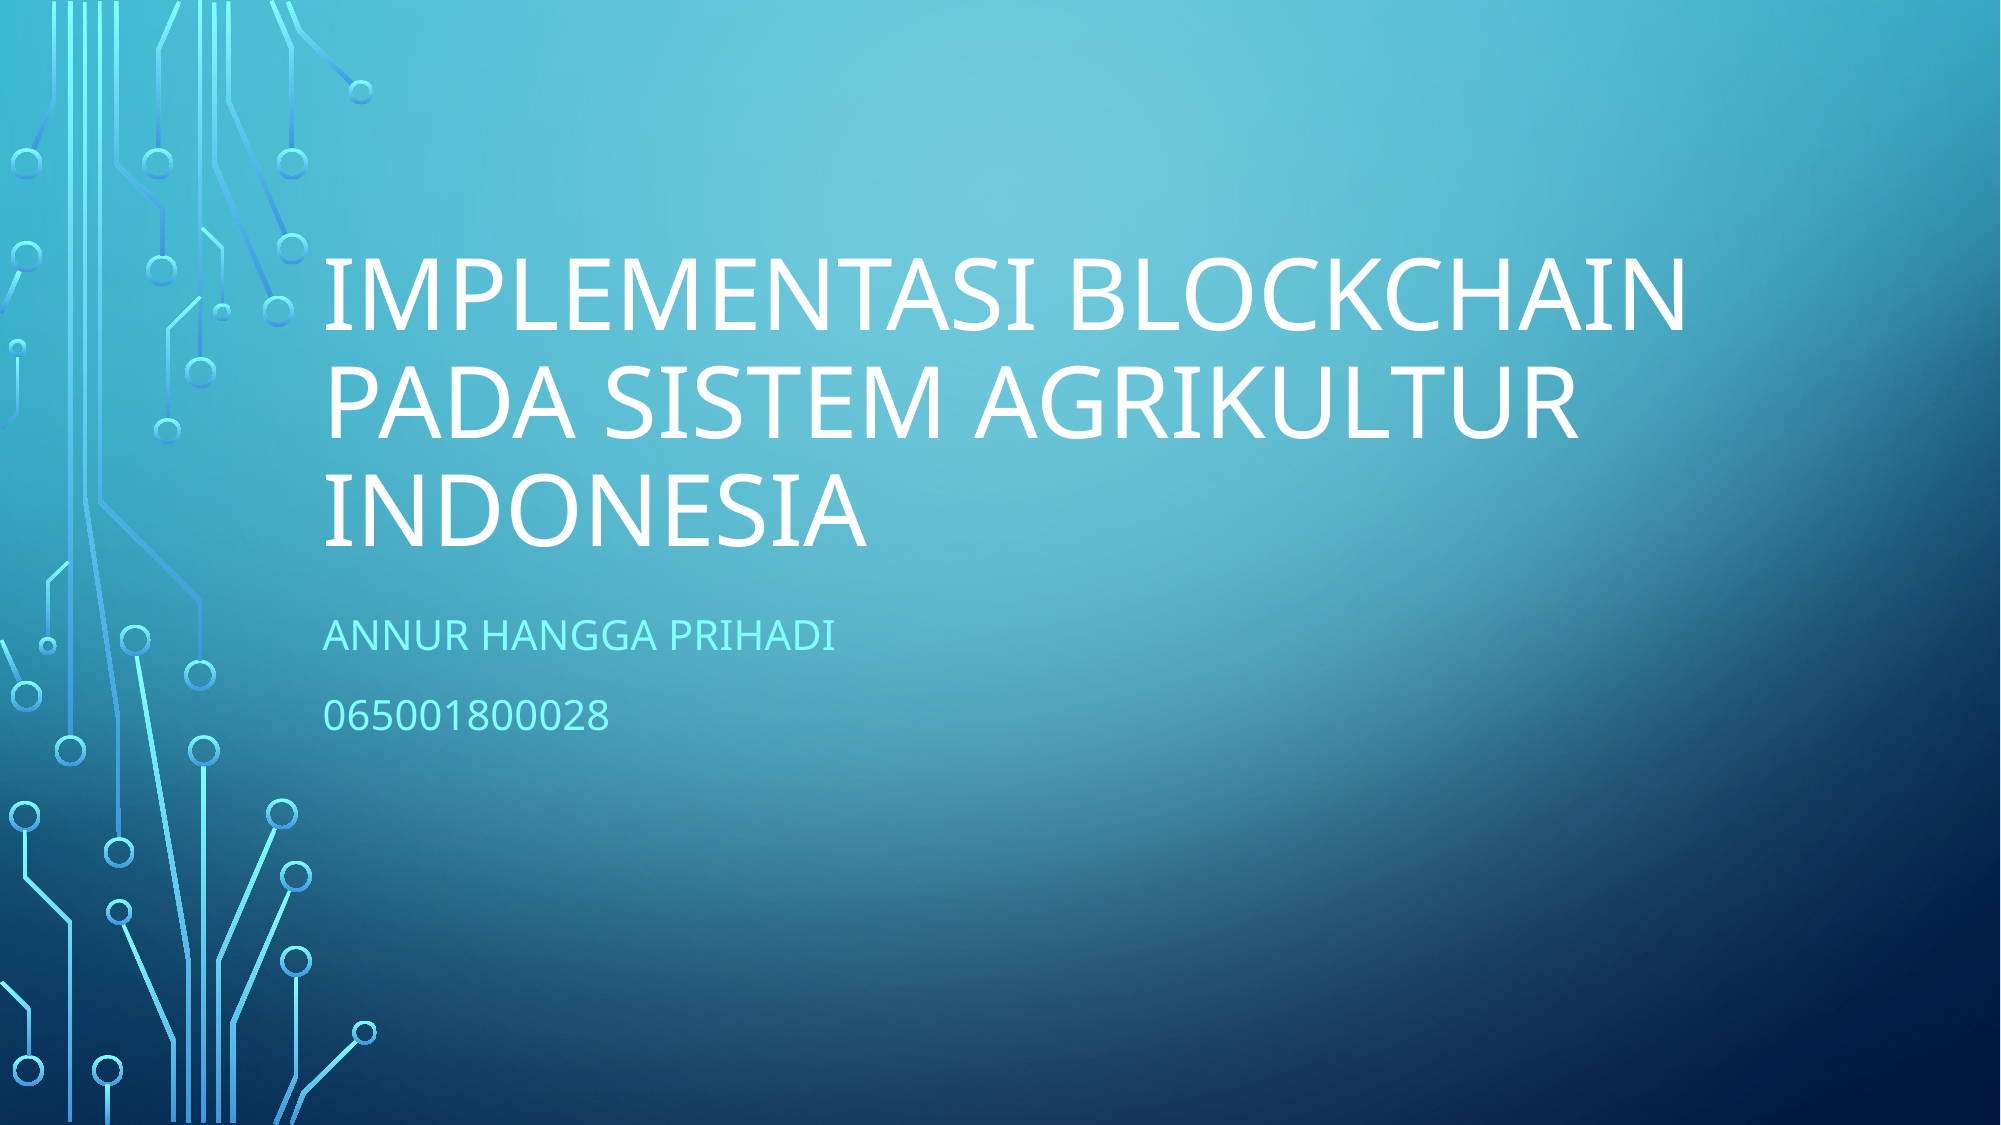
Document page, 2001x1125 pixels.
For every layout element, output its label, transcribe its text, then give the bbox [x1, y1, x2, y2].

subtitle Annur Hangga prihadi 065001800028 [307, 590, 1750, 863]
title IMPLEMENTASI BLOCKCHAIN PADA SISTEM AGRIKULTUR INDONESIA [307, 184, 1750, 576]
